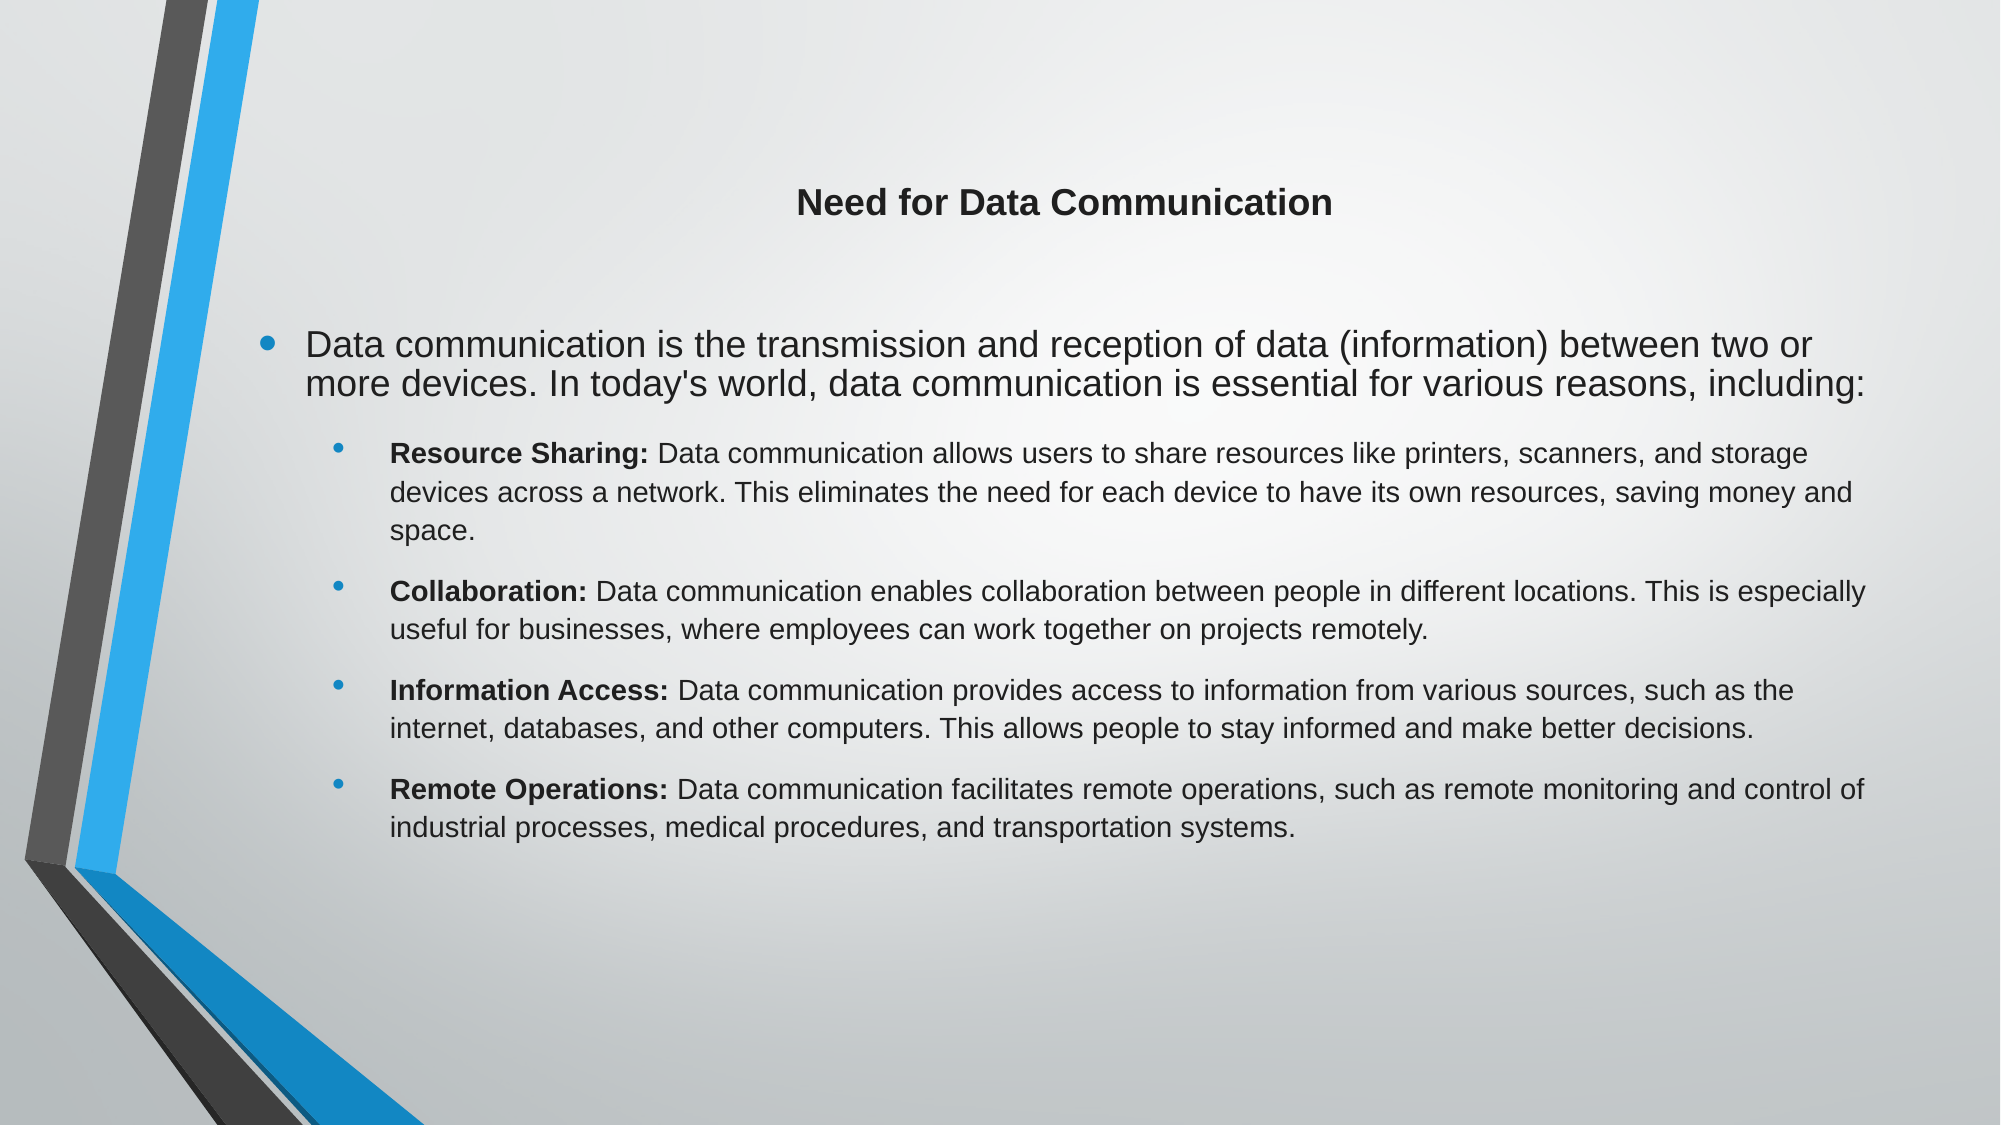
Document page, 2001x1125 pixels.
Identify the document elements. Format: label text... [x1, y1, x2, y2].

list Data communication is the transmission and reception of data (information) between two or more devices. In today's world, data communication is essential for various reasons, including: Resource Sharing: Data communication allows users to share resources like printers, scanners, and storage devices across a network. This eliminates the need for each device to have its own resources, saving money and space. Collaboration: Data communication enables collaboration between people in different locations. This is especially useful for businesses, where employees can work together on projects remotely. Information Access: Data communication provides access to information from various sources, such as the internet, databases, and other computers. This allows people to stay informed and make better decisions. Remote Operations: Data communication facilitates remote operations, such as remote monitoring and control of industrial processes, medical procedures, and transportation systems. [243, 276, 1887, 981]
title Need for Data Communication [243, 78, 1887, 276]
